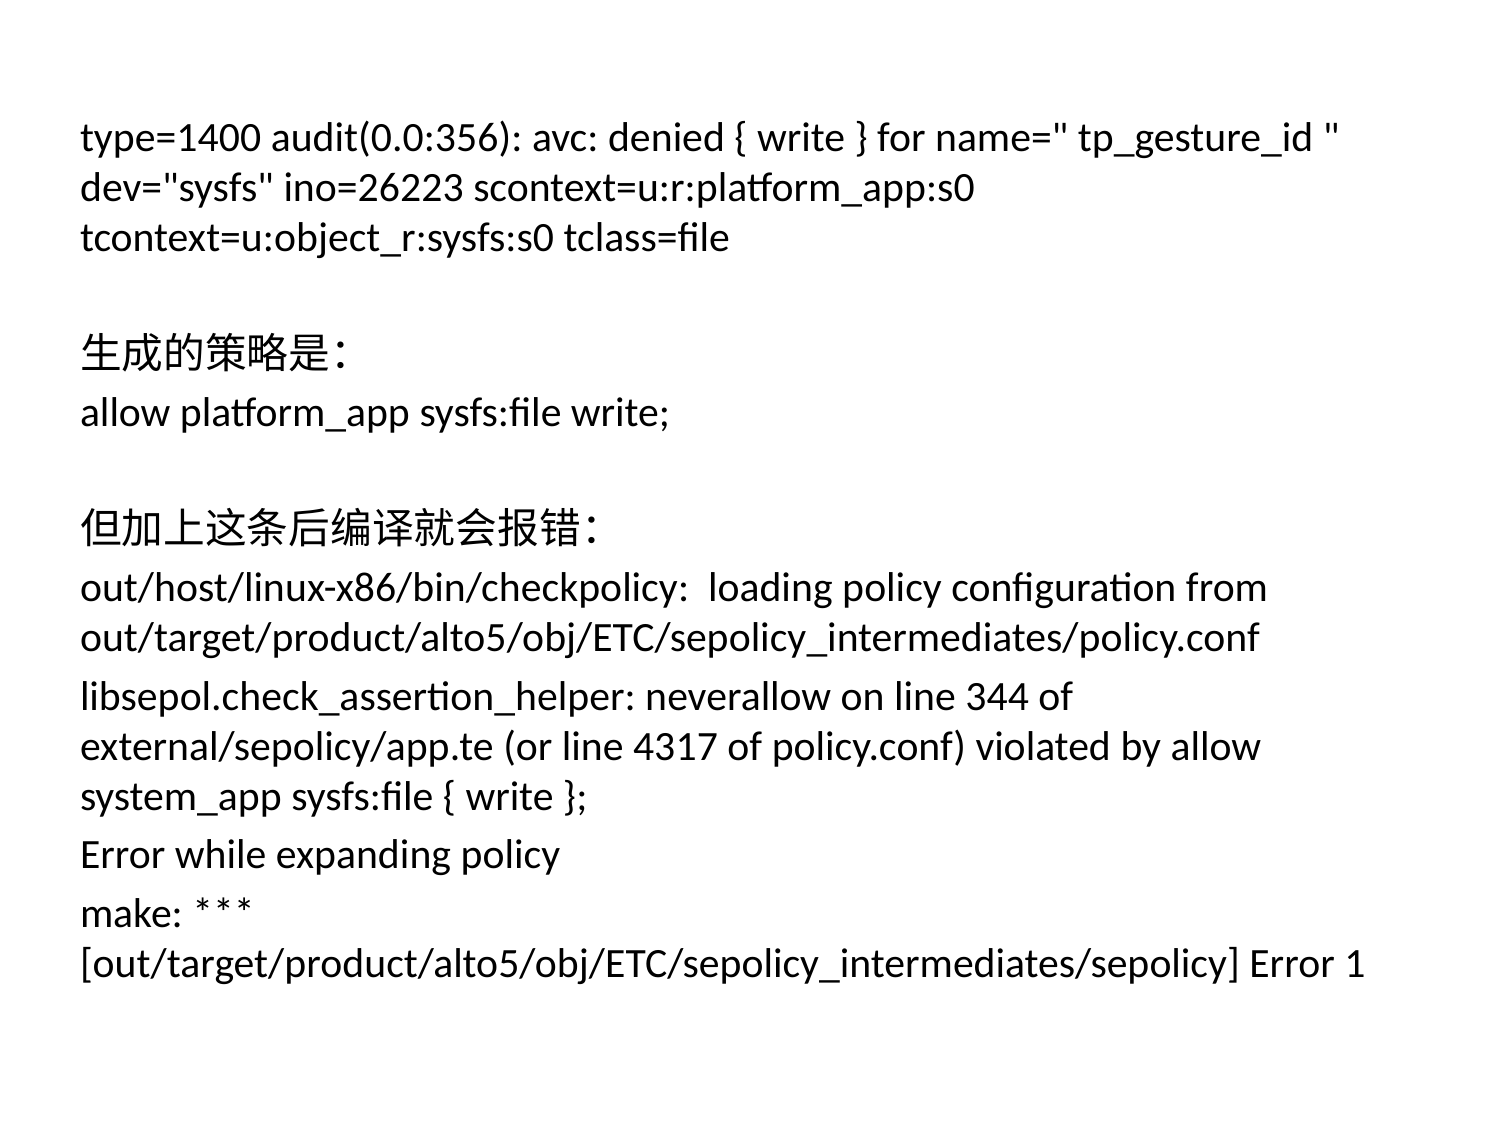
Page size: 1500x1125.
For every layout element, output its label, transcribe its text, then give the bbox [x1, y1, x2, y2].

list type=1400 audit(0.0:356): avc: denied { write } for name=" tp_gesture_id " dev="sysfs" ino=26223 scontext=u:r:platform_app:s0 tcontext=u:object_r:sysfs:s0 tclass=file 生成的策略是： allow platform_app sysfs:file write; 但加上这条后编译就会报错： out/host/linux-x86/bin/checkpolicy: loading policy configuration from out/target/product/alto5/obj/ETC/sepolicy_intermediates/policy.conf libsepol.check_assertion_helper: neverallow on line 344 of external/sepolicy/app.te (or line 4317 of policy.conf) violated by allow system_app sysfs:file { write }; Error while expanding policy make: *** [out/target/product/alto5/obj/ETC/sepolicy_intermediates/sepolicy] Error 1 [64, 101, 1425, 1005]
